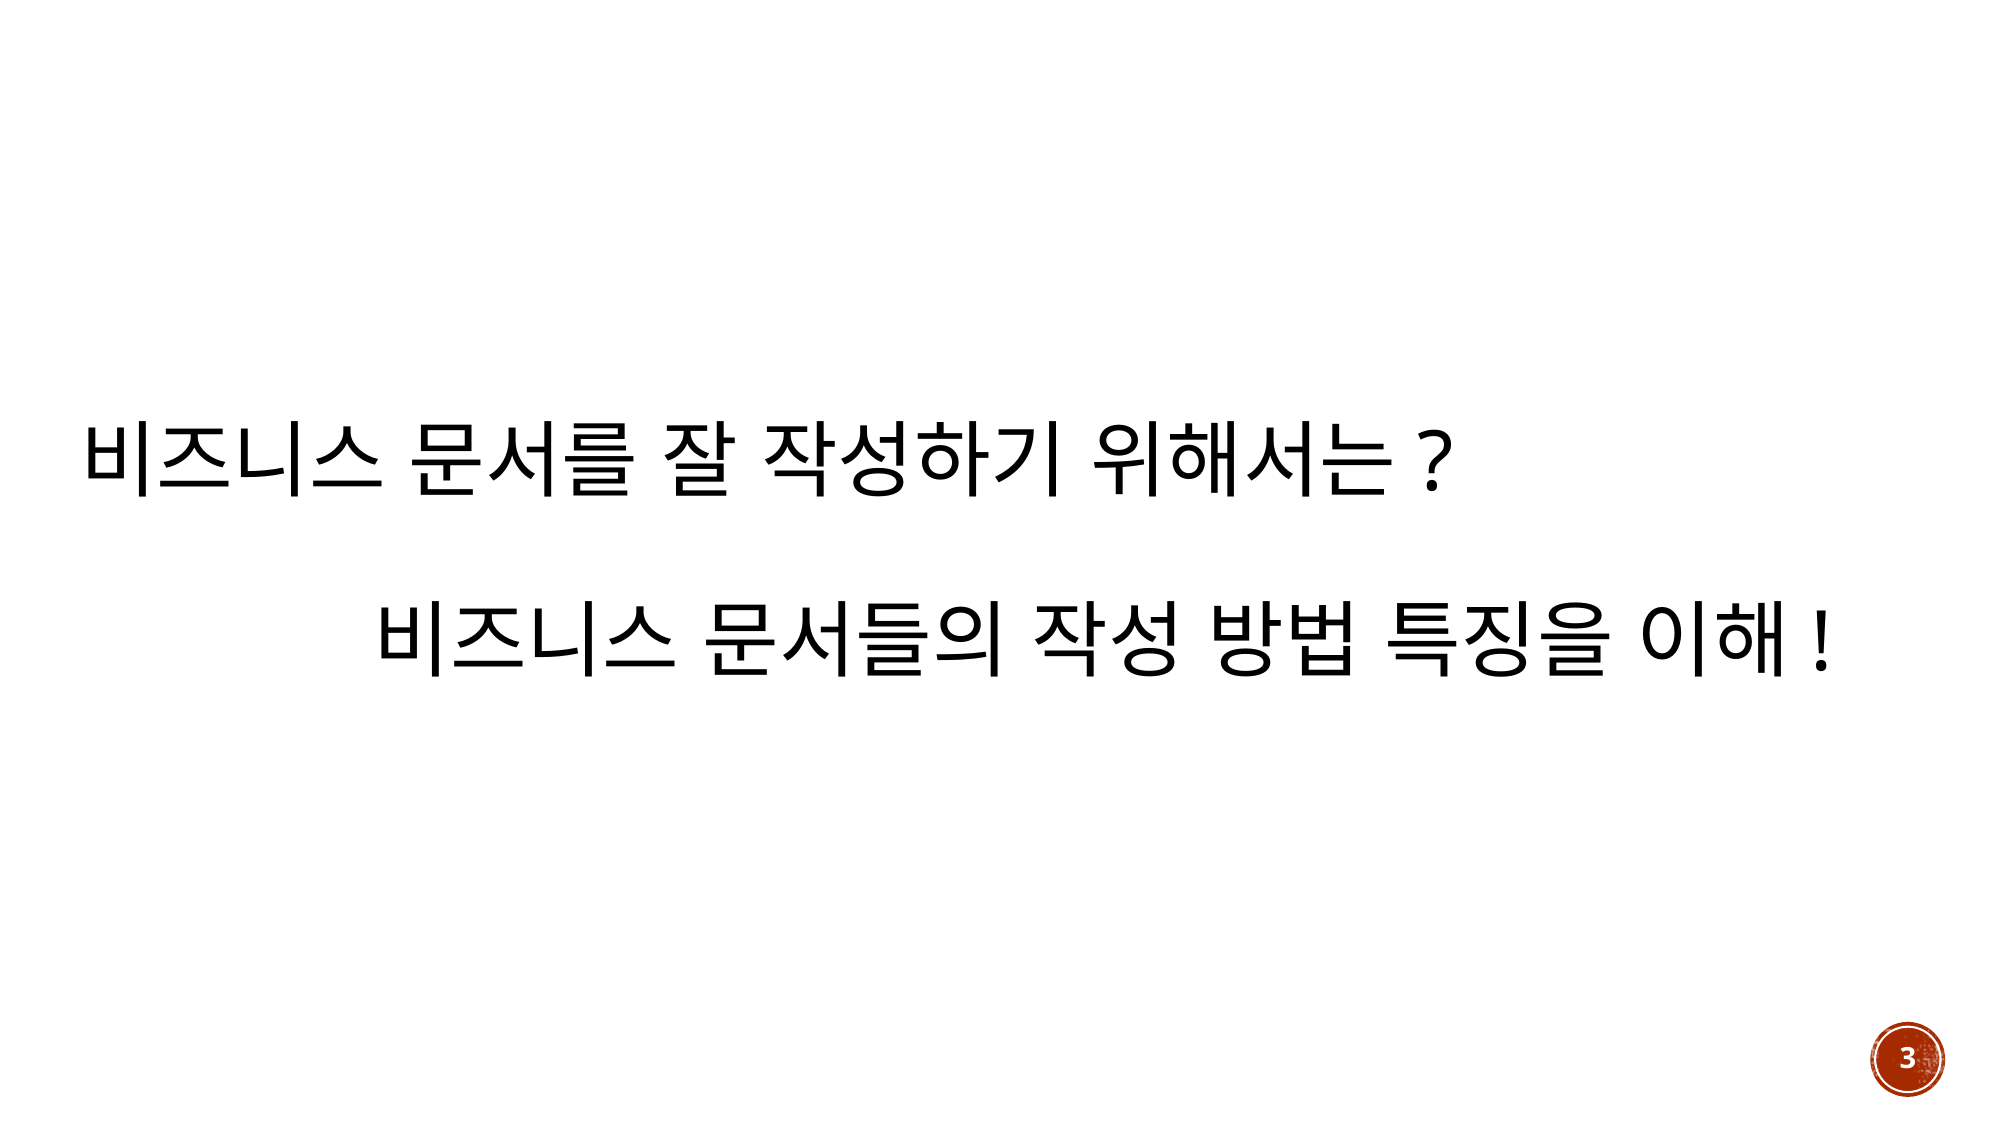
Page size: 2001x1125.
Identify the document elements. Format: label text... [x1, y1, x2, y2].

text_box 비즈니스 문서를 잘 작성하기 위해서는? 비즈니스 문서들의 작성 방법 특징을 이해! [65, 78, 1914, 1029]
slide_number 3 [1855, 1028, 1961, 1089]
